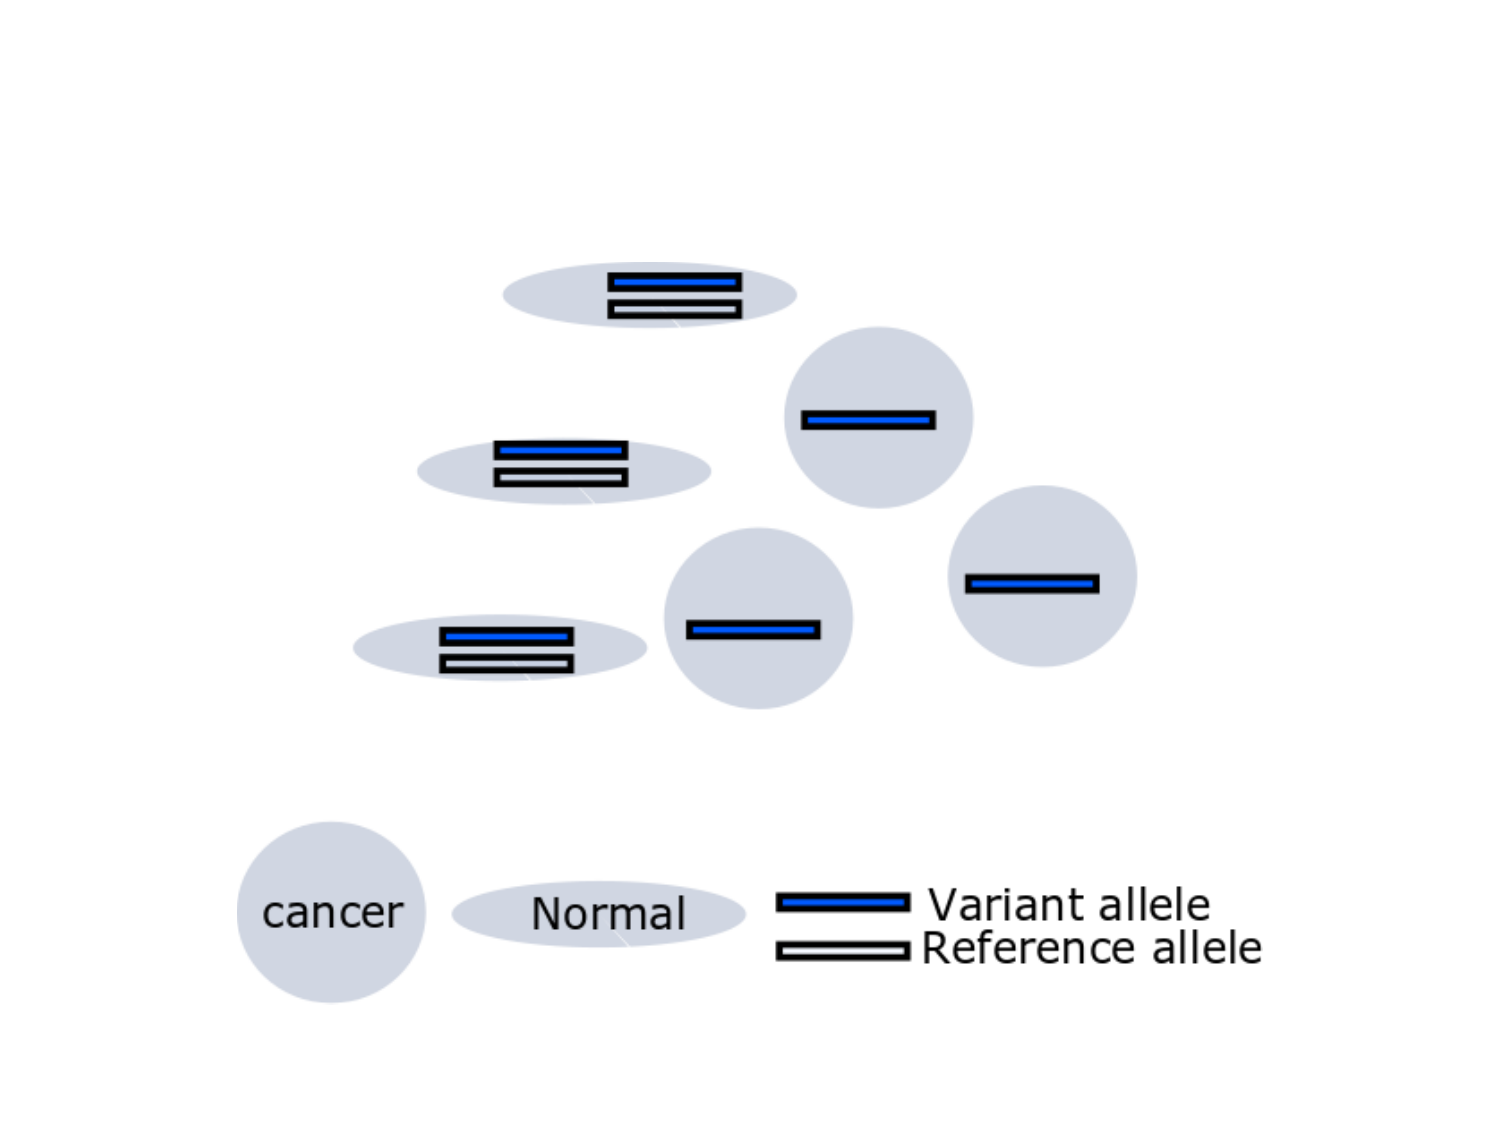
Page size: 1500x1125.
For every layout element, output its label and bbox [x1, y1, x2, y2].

picture [237, 262, 1263, 1005]
